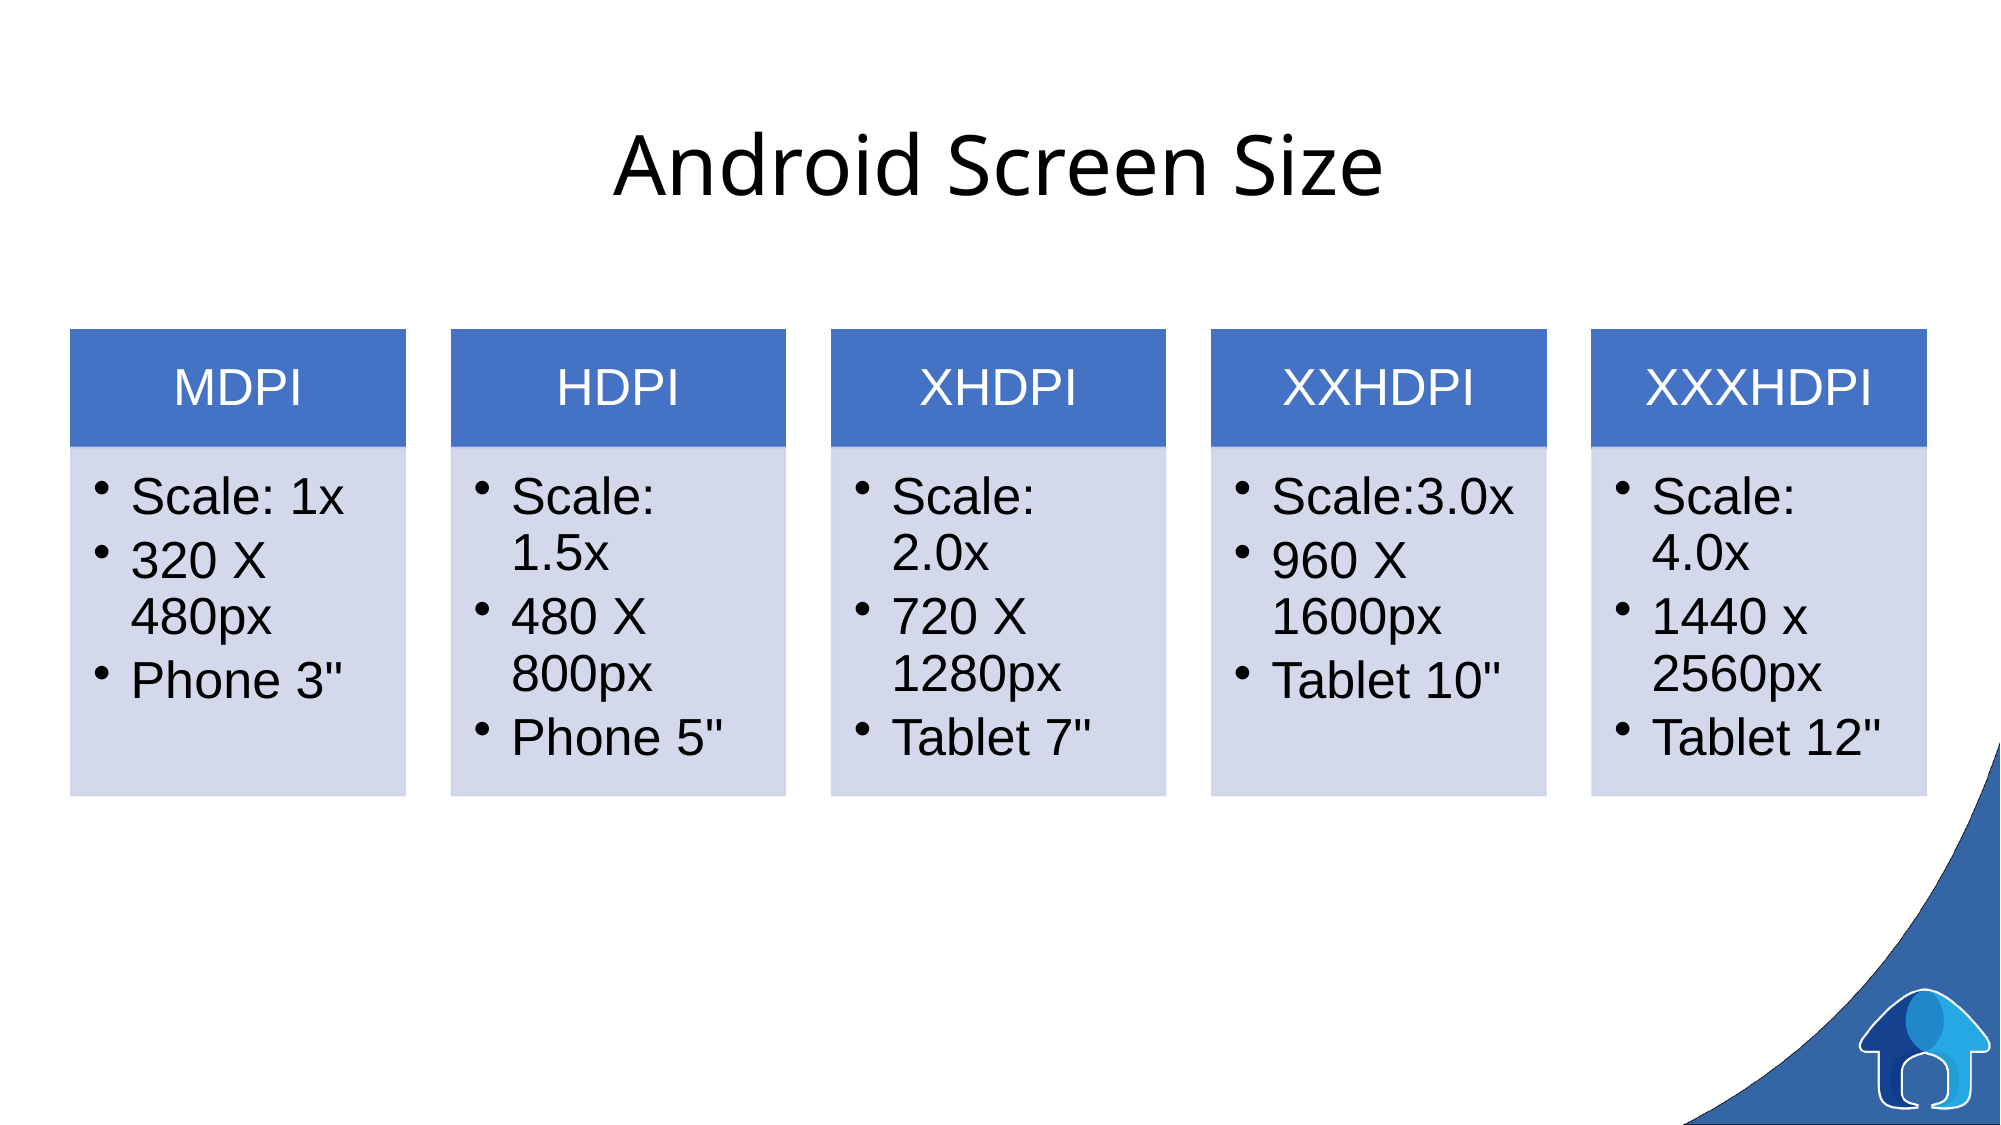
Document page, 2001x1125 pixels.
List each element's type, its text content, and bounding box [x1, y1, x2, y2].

title Android Screen Size [137, 59, 1863, 262]
picture [1683, 723, 2000, 1125]
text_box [70, 262, 1927, 863]
